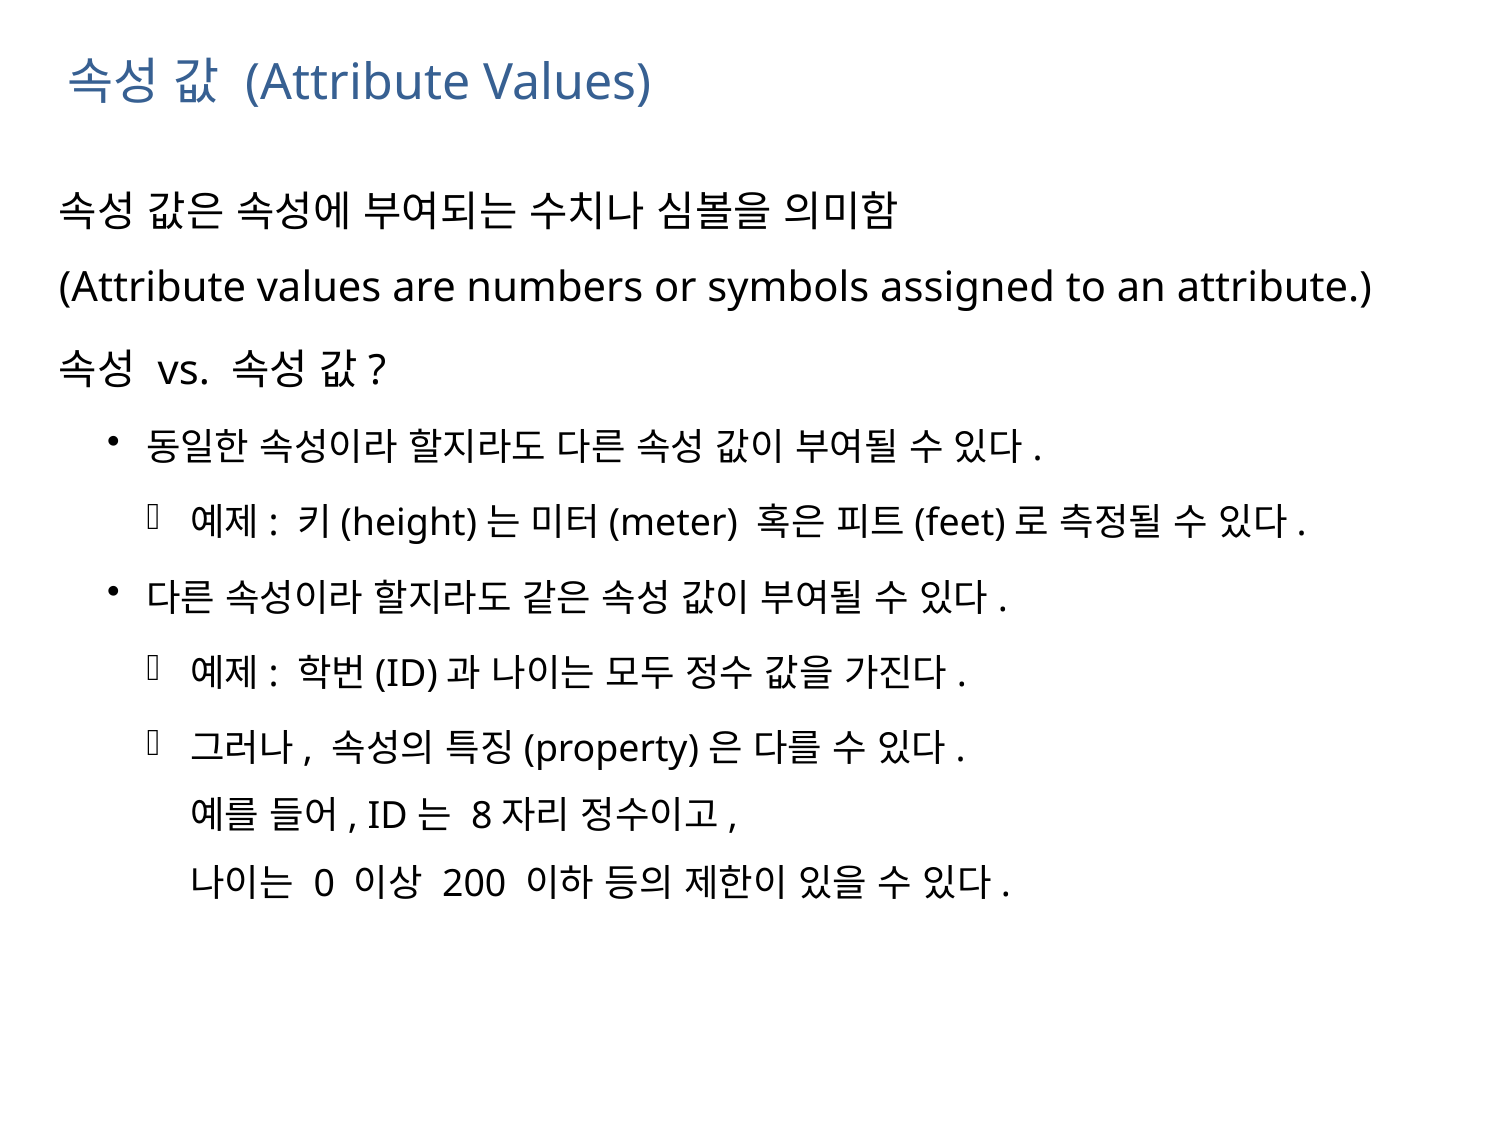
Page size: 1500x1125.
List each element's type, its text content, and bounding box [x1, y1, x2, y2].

text_box 속성 값은 속성에 부여되는 수치나 심볼을 의미함 (Attribute values are numbers or symbols assigned to an attribute.) 속성 vs. 속성 값? 동일한 속성이라 할지라도 다른 속성 값이 부여될 수 있다. 예제: 키(height)는 미터(meter) 혹은 피트(feet)로 측정될 수 있다. 다른 속성이라 할지라도 같은 속성 값이 부여될 수 있다. 예제: 학번(ID)과 나이는 모두 정수 값을 가진다. 그러나, 속성의 특징(property)은 다를 수 있다. 예를 들어, ID는 8자리 정수이고, 나이는 0 이상 200 이하 등의 제한이 있을 수 있다. [53, 153, 1459, 910]
text_box 속성 값 (Attribute Values) [53, 42, 989, 118]
